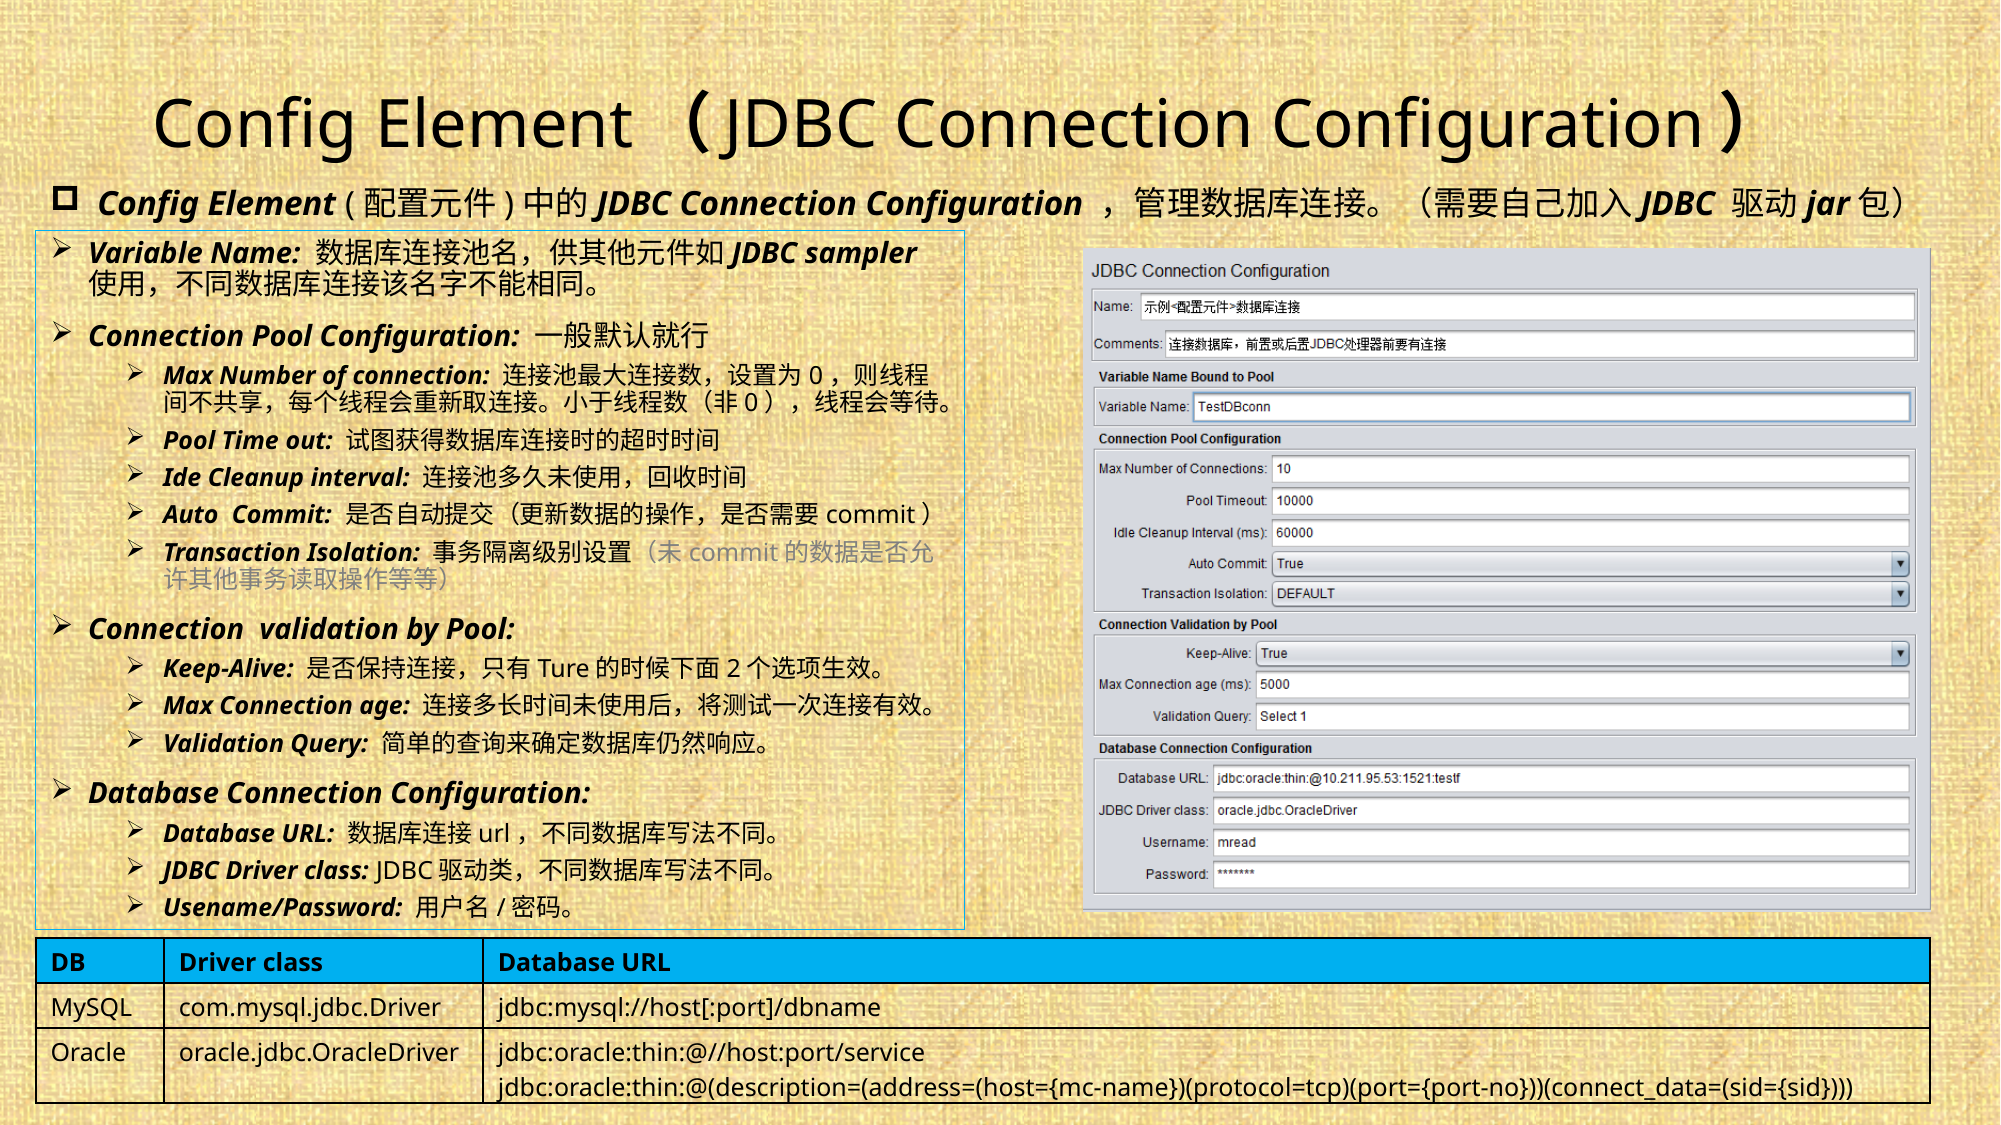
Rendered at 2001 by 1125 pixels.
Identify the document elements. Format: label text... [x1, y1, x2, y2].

list Variable Name: 数据库连接池名，供其他元件如JDBC sampler使用，不同数据库连接该名字不能相同。 Connection Pool Configuration: 一般默认就行 Max Number of connection: 连接池最大连接数，设置为0，则线程间不共享，每个线程会重新取连接。小于线程数（非0），线程会等待。 Pool Time out: 试图获得数据库连接时的超时时间 Ide Cleanup interval: 连接池多久未使用，回收时间 Auto Commit: 是否自动提交（更新数据的操作，是否需要commit） Transaction Isolation: 事务隔离级别设置（未commit的数据是否允许其他事务读取操作等等） Connection validation by Pool: Keep-Alive: 是否保持连接，只有Ture的时候下面2个选项生效。 Max Connection age: 连接多长时间未使用后，将测试一次连接有效。 Validation Query: 简单的查询来确定数据库仍然响应。 Database Connection Configuration: Database URL: 数据库连接url，不同数据库写法不同。 JDBC Driver class: JDBC驱动类，不同数据库写法不同。 Usename/Password: 用户名/密码。 [35, 230, 965, 930]
table_header DB [37, 939, 163, 982]
table_cell oracle.jdbc.OracleDriver [165, 1029, 482, 1102]
table_cell com.mysql.jdbc.Driver [165, 984, 482, 1027]
table_header Database URL [484, 939, 1929, 982]
table_cell MySQL [37, 984, 163, 1027]
text_box Config Element (配置元件)中的JDBC Connection Configuration ，管理数据库连接。（需要自己加入JDBC 驱动jar包） [35, 174, 1983, 230]
table_cell Oracle [37, 1029, 163, 1102]
picture [0, 0, 2001, 1125]
text_box Config Element（JDBC Connection Configuration） [137, 59, 1863, 174]
table_header Driver class [165, 939, 482, 982]
table_cell jdbc:mysql://host[:port]/dbname [484, 984, 1929, 1027]
table_cell jdbc:oracle:thin:@//host:port/service jdbc:oracle:thin:@(description=(address=(host={mc-name})(protocol=tcp)(port={port-no}))(connect_data=(sid={sid}))) [484, 1029, 1929, 1102]
